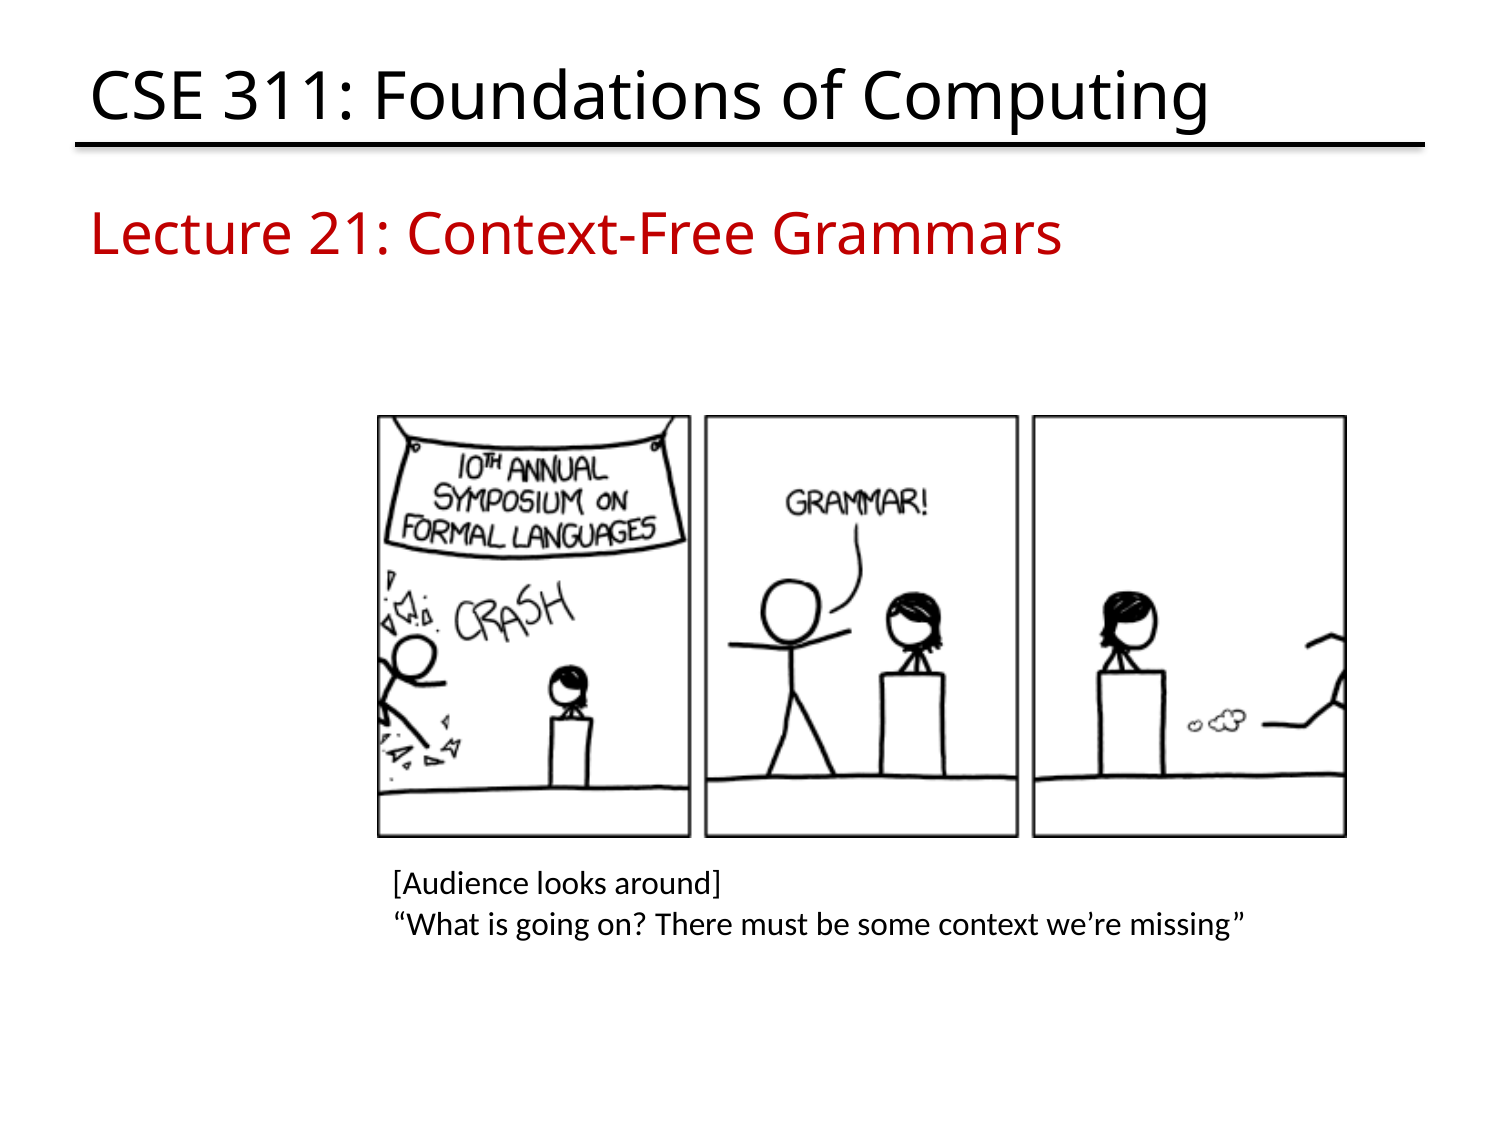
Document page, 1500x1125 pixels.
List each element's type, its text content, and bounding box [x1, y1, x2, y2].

text_box Lecture 21: Context-Free Grammars [74, 188, 1465, 274]
picture [377, 415, 1348, 839]
title CSE 311: Foundations of Computing [75, 45, 1425, 145]
text_box [Audience looks around] “What is going on? There must be some context we’re missing” [377, 854, 1347, 949]
